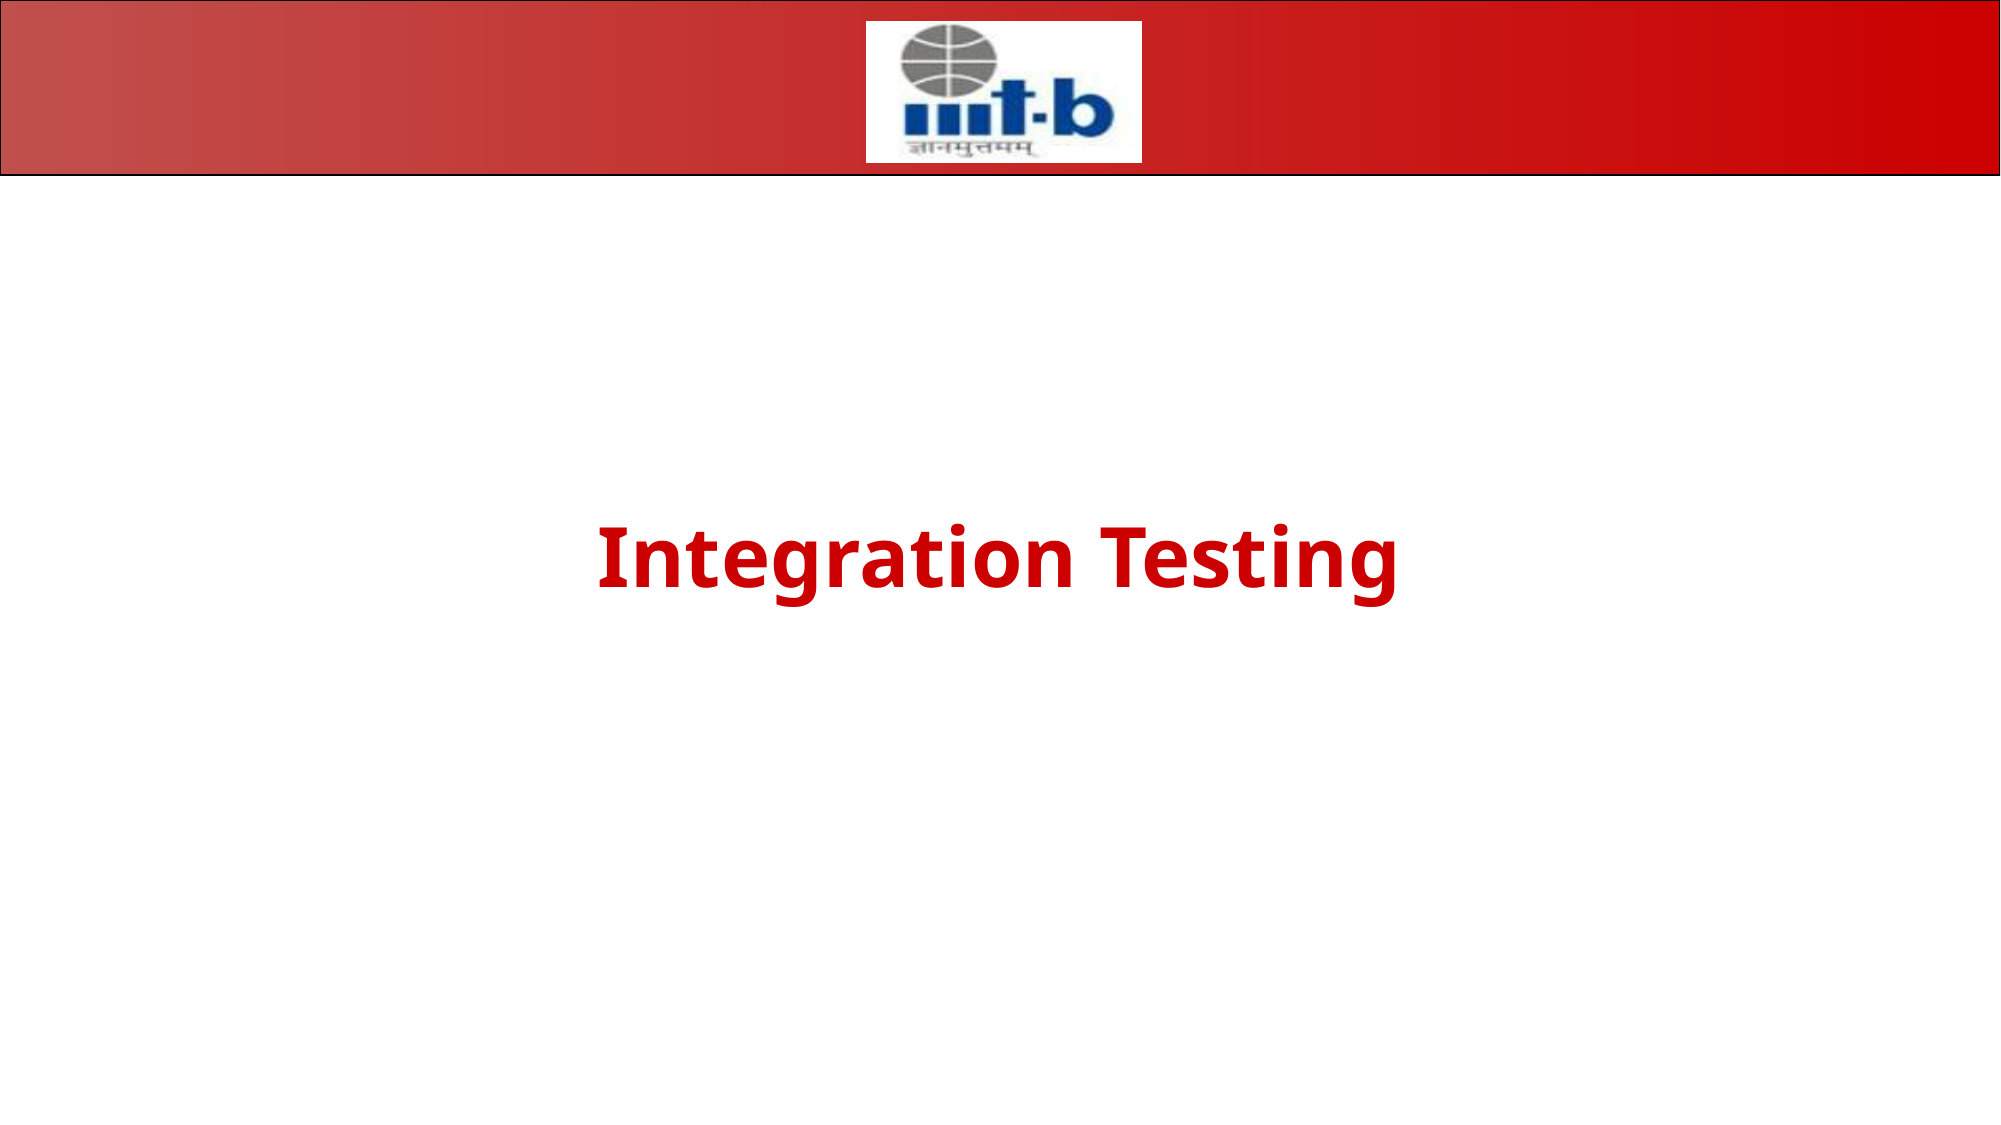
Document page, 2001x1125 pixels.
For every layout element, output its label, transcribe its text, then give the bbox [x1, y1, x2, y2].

picture [866, 21, 1142, 163]
title Integration Testing [0, 433, 2000, 675]
